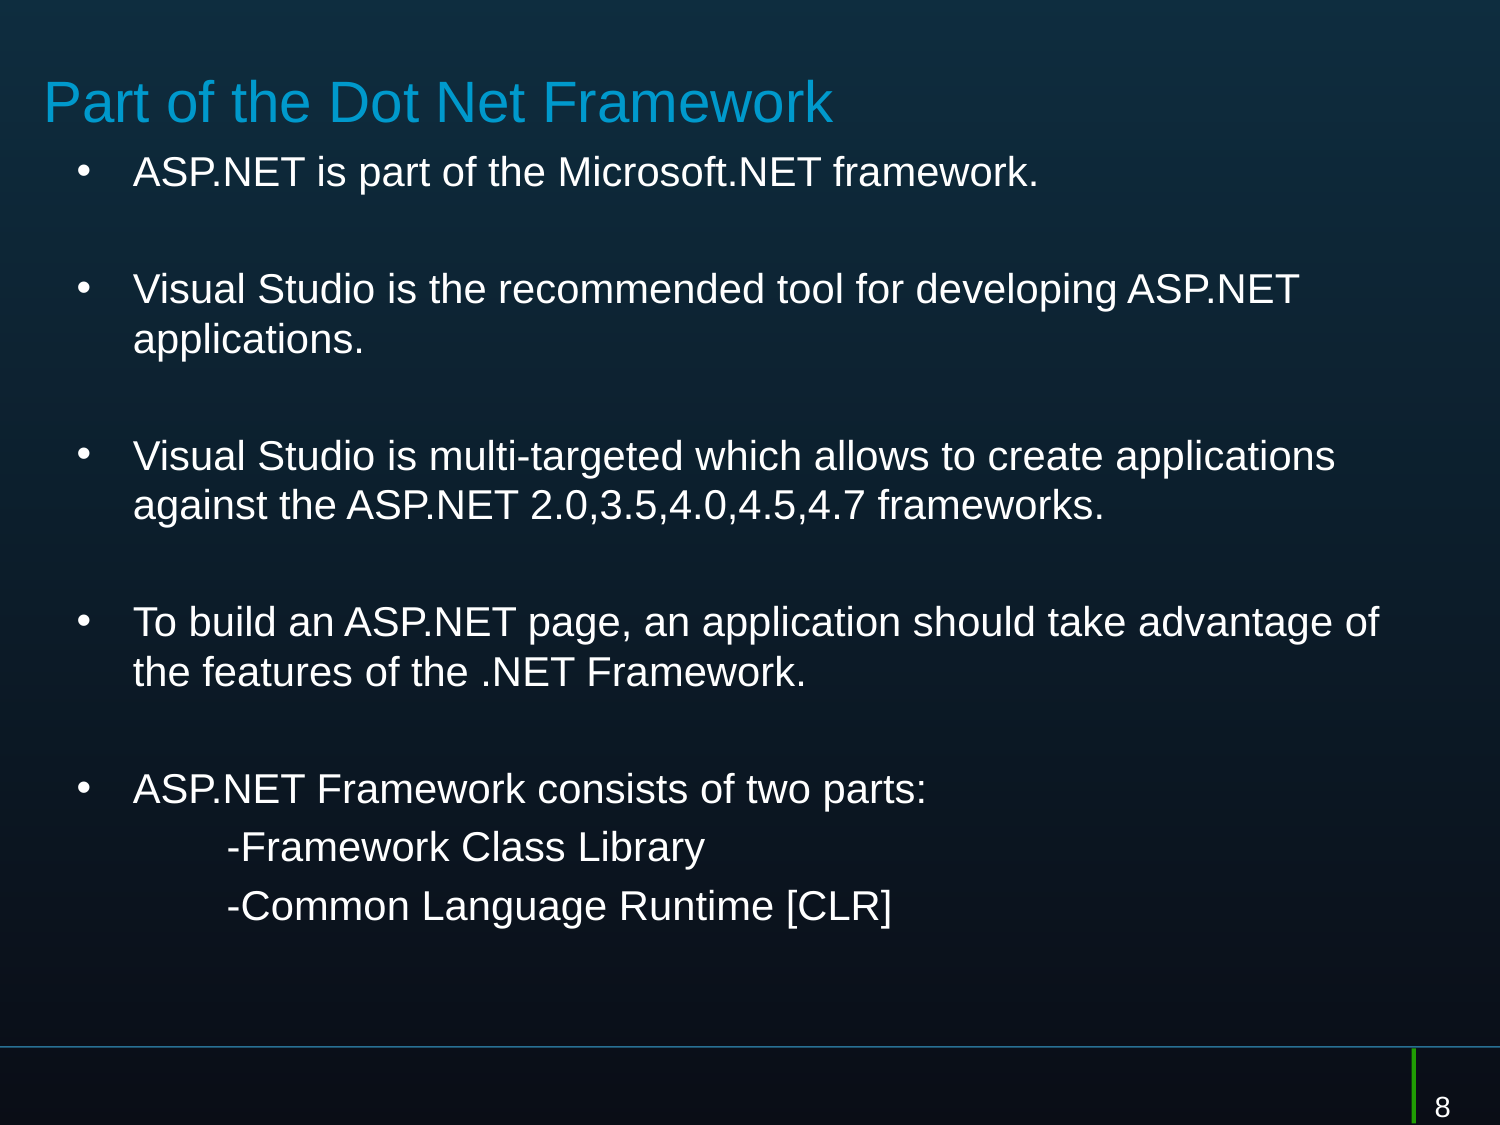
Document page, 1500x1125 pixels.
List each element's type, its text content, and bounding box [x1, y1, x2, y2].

list ASP.NET is part of the Microsoft.NET framework. Visual Studio is the recommended tool for developing ASP.NET applications. Visual Studio is multi-targeted which allows to create applications against the ASP.NET 2.0,3.5,4.0,4.5,4.7 frameworks. To build an ASP.NET page, an application should take advantage of the features of the .NET Framework. ASP.NET Framework consists of two parts: -Framework Class Library -Common Language Runtime [CLR] [61, 137, 1457, 1025]
slide_number 8 [1419, 1081, 1495, 1125]
title Part of the Dot Net Framework [28, 5, 1415, 193]
